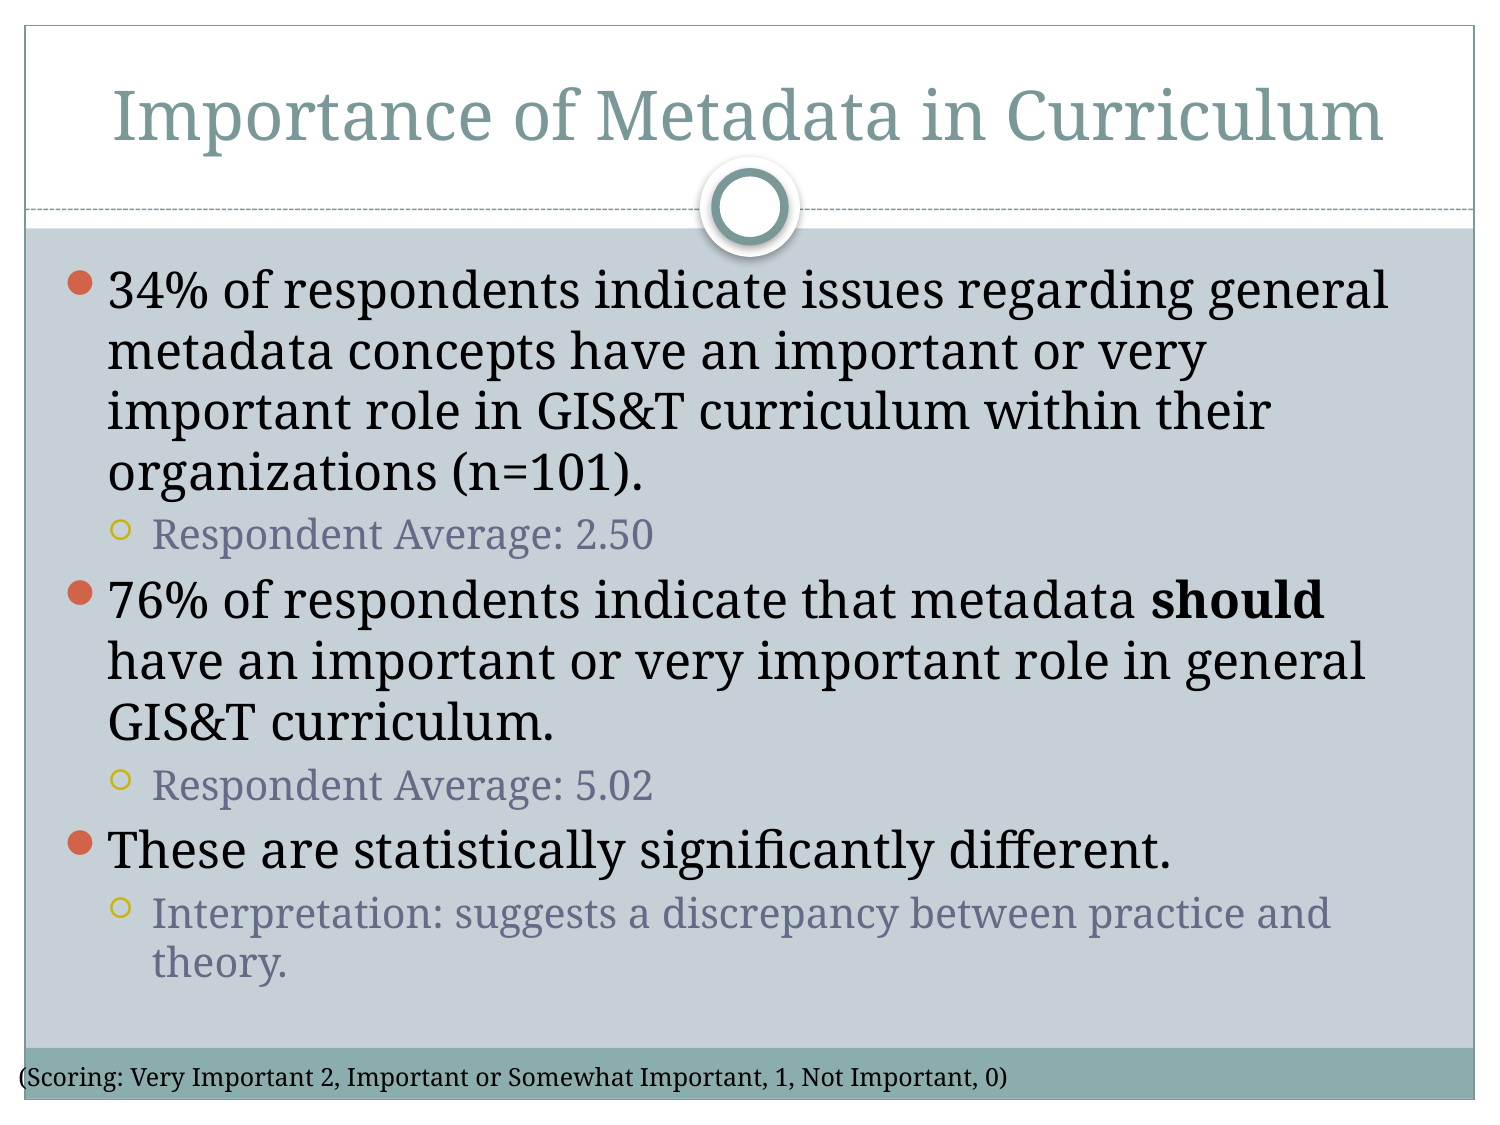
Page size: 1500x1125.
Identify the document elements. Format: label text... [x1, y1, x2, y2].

title Importance of Metadata in Curriculum [49, 37, 1450, 162]
list 34% of respondents indicate issues regarding general metadata concepts have an important or very important role in GIS&T curriculum within their organizations (n=101). Respondent Average: 2.50 76% of respondents indicate that metadata should have an important or very important role in general GIS&T curriculum. Respondent Average: 5.02 These are statistically significantly different. Interpretation: suggests a discrepancy between practice and theory. [49, 250, 1445, 1001]
text_box (Scoring: Very Important 2, Important or Somewhat Important, 1, Not Important, 0) [3, 1054, 1024, 1100]
